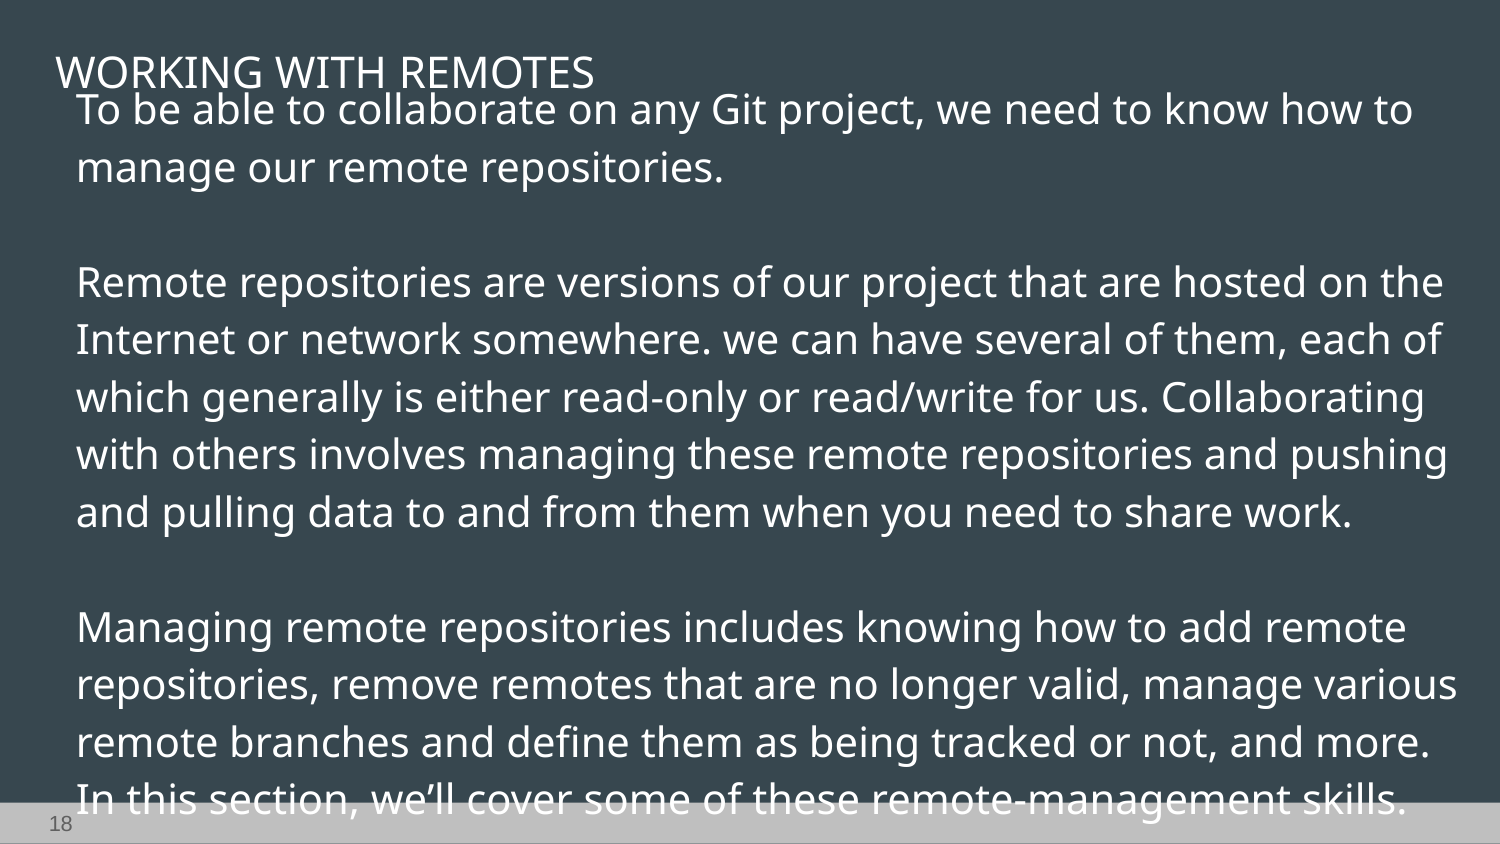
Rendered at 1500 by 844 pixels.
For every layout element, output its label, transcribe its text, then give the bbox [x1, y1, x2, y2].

list To be able to collaborate on any Git project, we need to know how to manage our remote repositories. Remote repositories are versions of our project that are hosted on the Internet or network somewhere. we can have several of them, each of which generally is either read-only or read/write for us. Collaborating with others involves managing these remote repositories and pushing and pulling data to and from them when you need to share work. Managing remote repositories includes knowing how to add remote repositories, remove remotes that are no longer valid, manage various remote branches and define them as being tracked or not, and more. In this section, we’ll cover some of these remote-management skills. [0, 109, 1486, 790]
list WORKING WITH REMOTES [40, 24, 643, 109]
